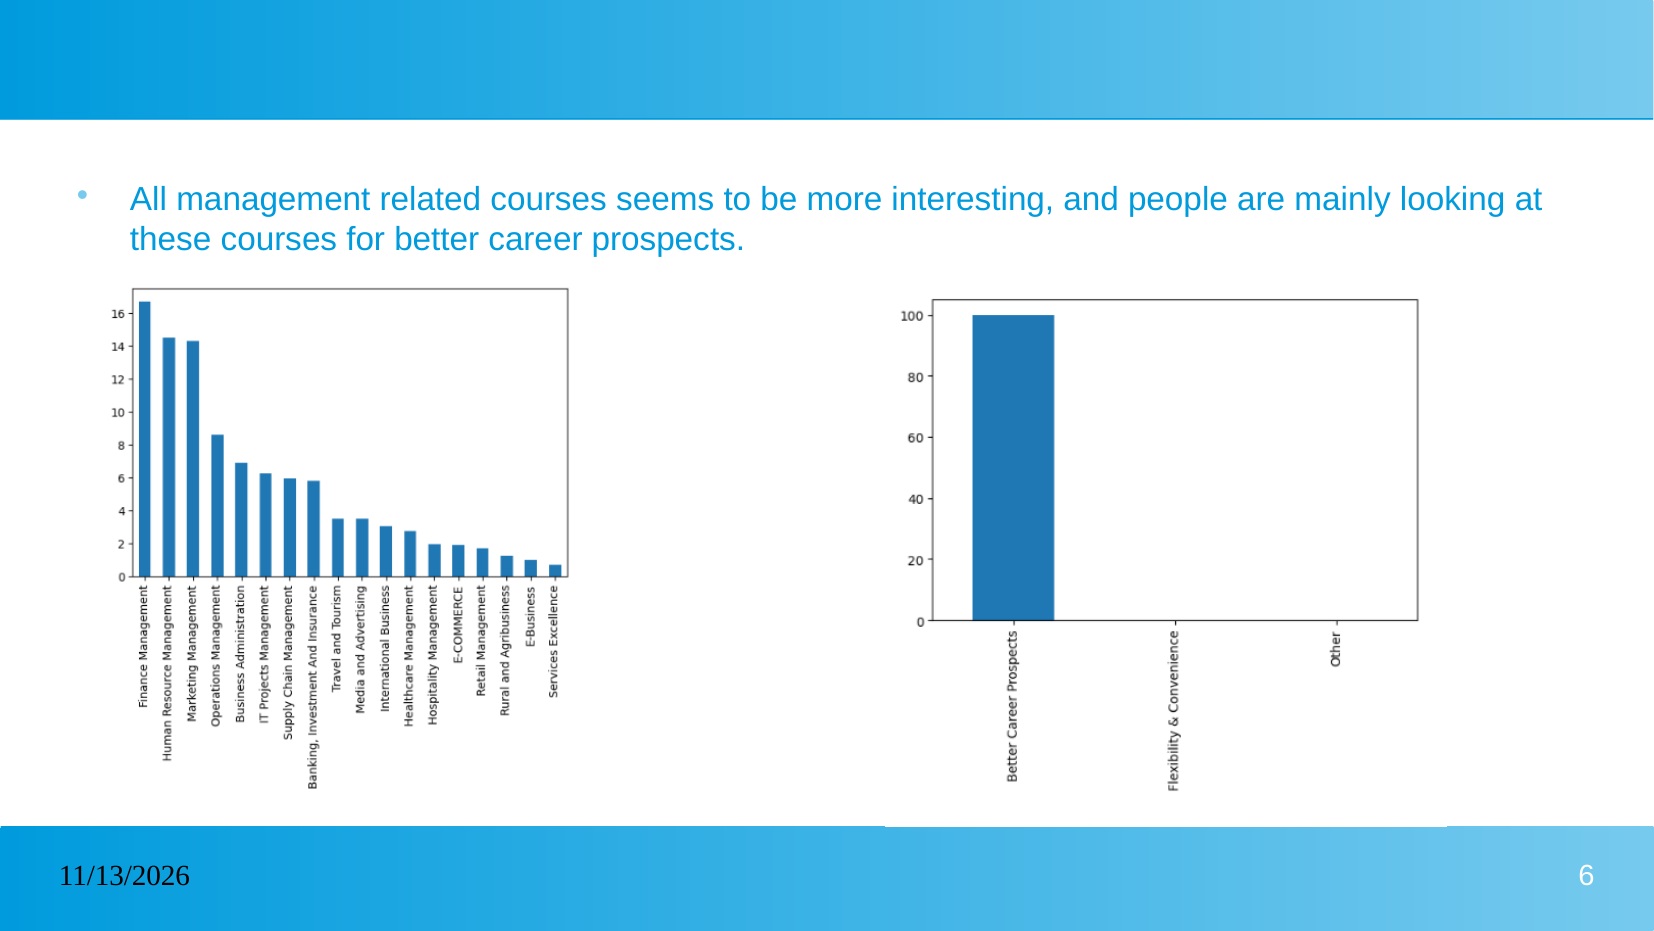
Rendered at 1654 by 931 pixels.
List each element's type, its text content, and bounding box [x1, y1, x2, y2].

picture [90, 265, 593, 798]
slide_number 6 [1210, 856, 1595, 916]
picture [885, 281, 1447, 827]
list All management related courses seems to be more interesting, and people are mainly looking at these courses for better career prospects. [59, 177, 1595, 768]
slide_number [59, 856, 443, 916]
